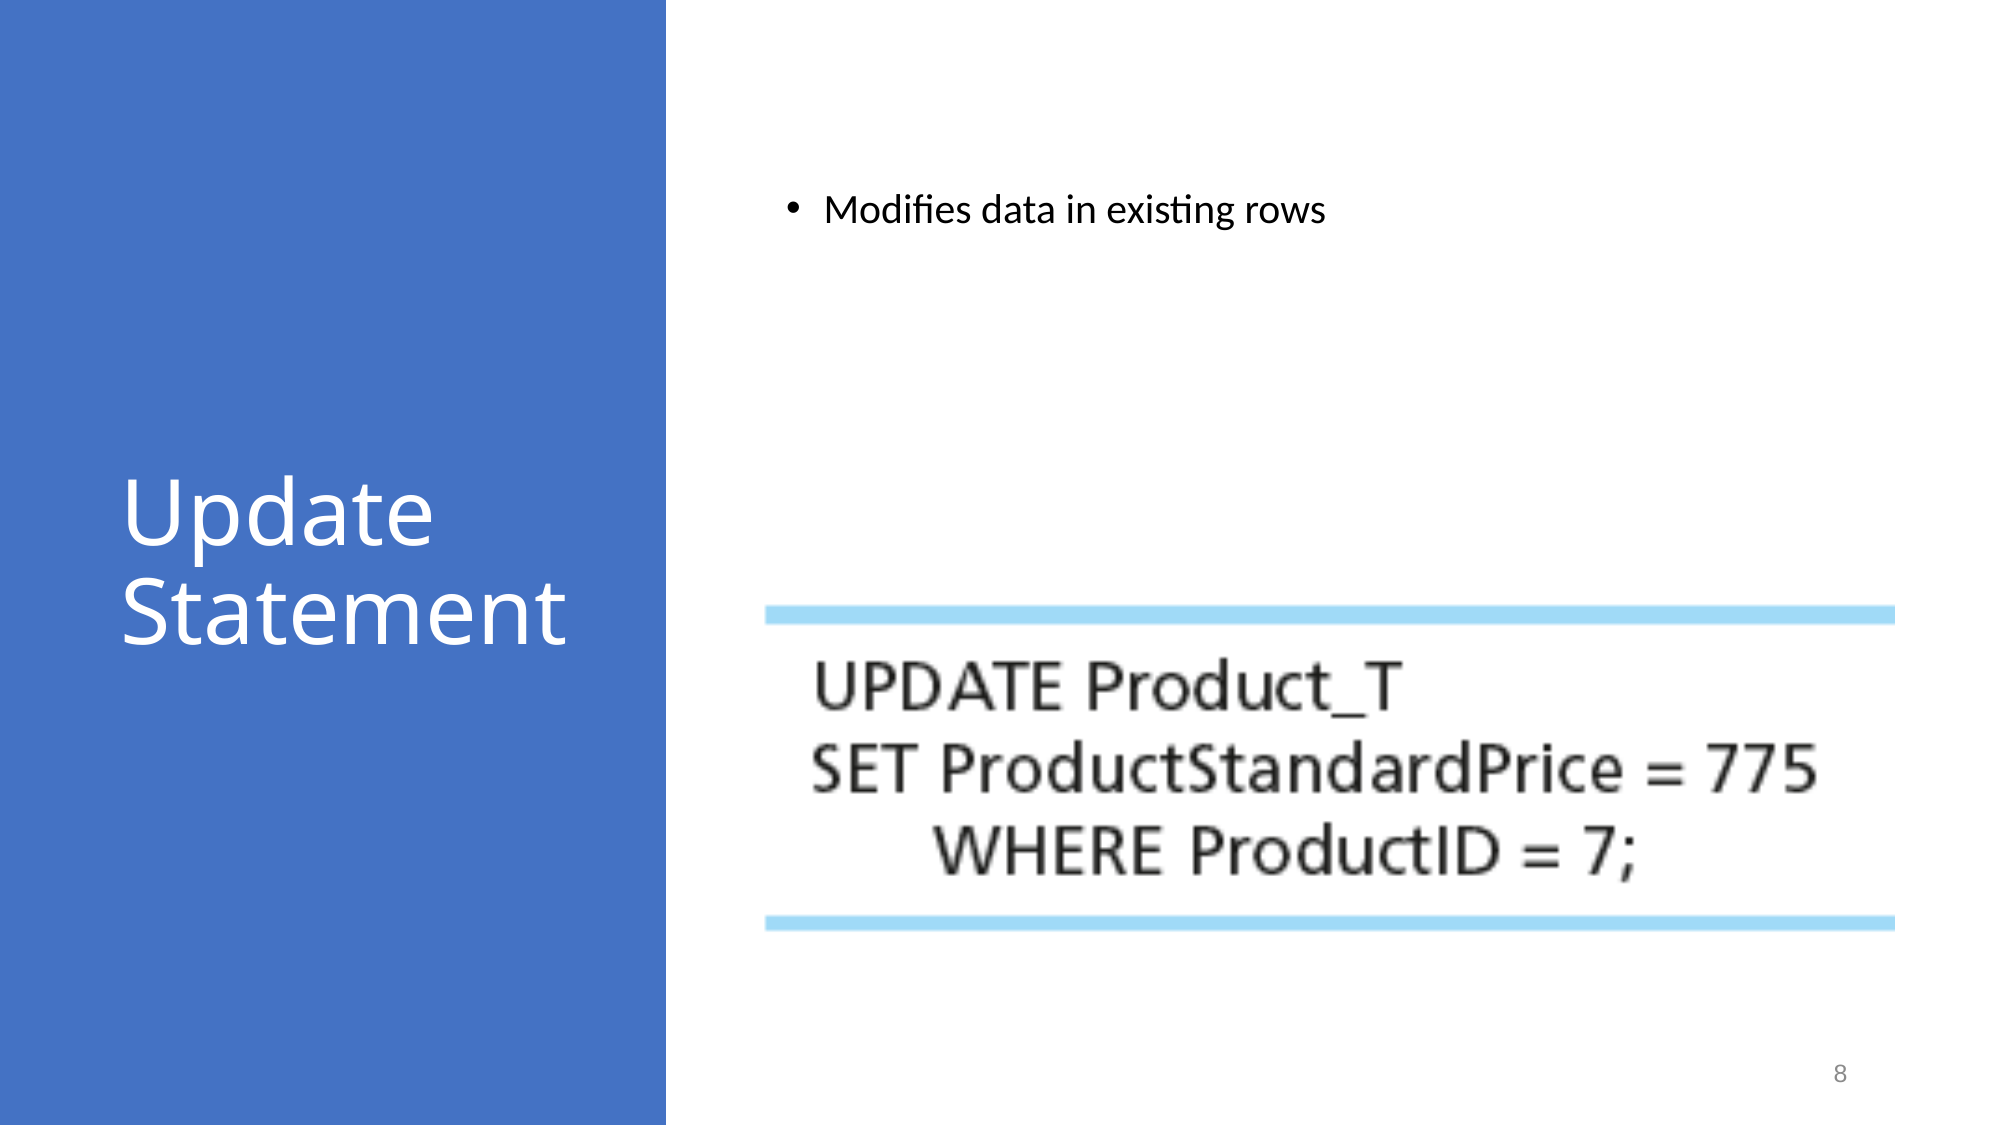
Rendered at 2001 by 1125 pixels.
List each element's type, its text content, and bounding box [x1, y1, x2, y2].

text_box [0, 0, 667, 1125]
picture [763, 592, 1895, 947]
title Update Statement [105, 104, 614, 1026]
list Modifies data in existing rows [770, 104, 1895, 513]
slide_number 8 [1728, 1042, 1863, 1103]
